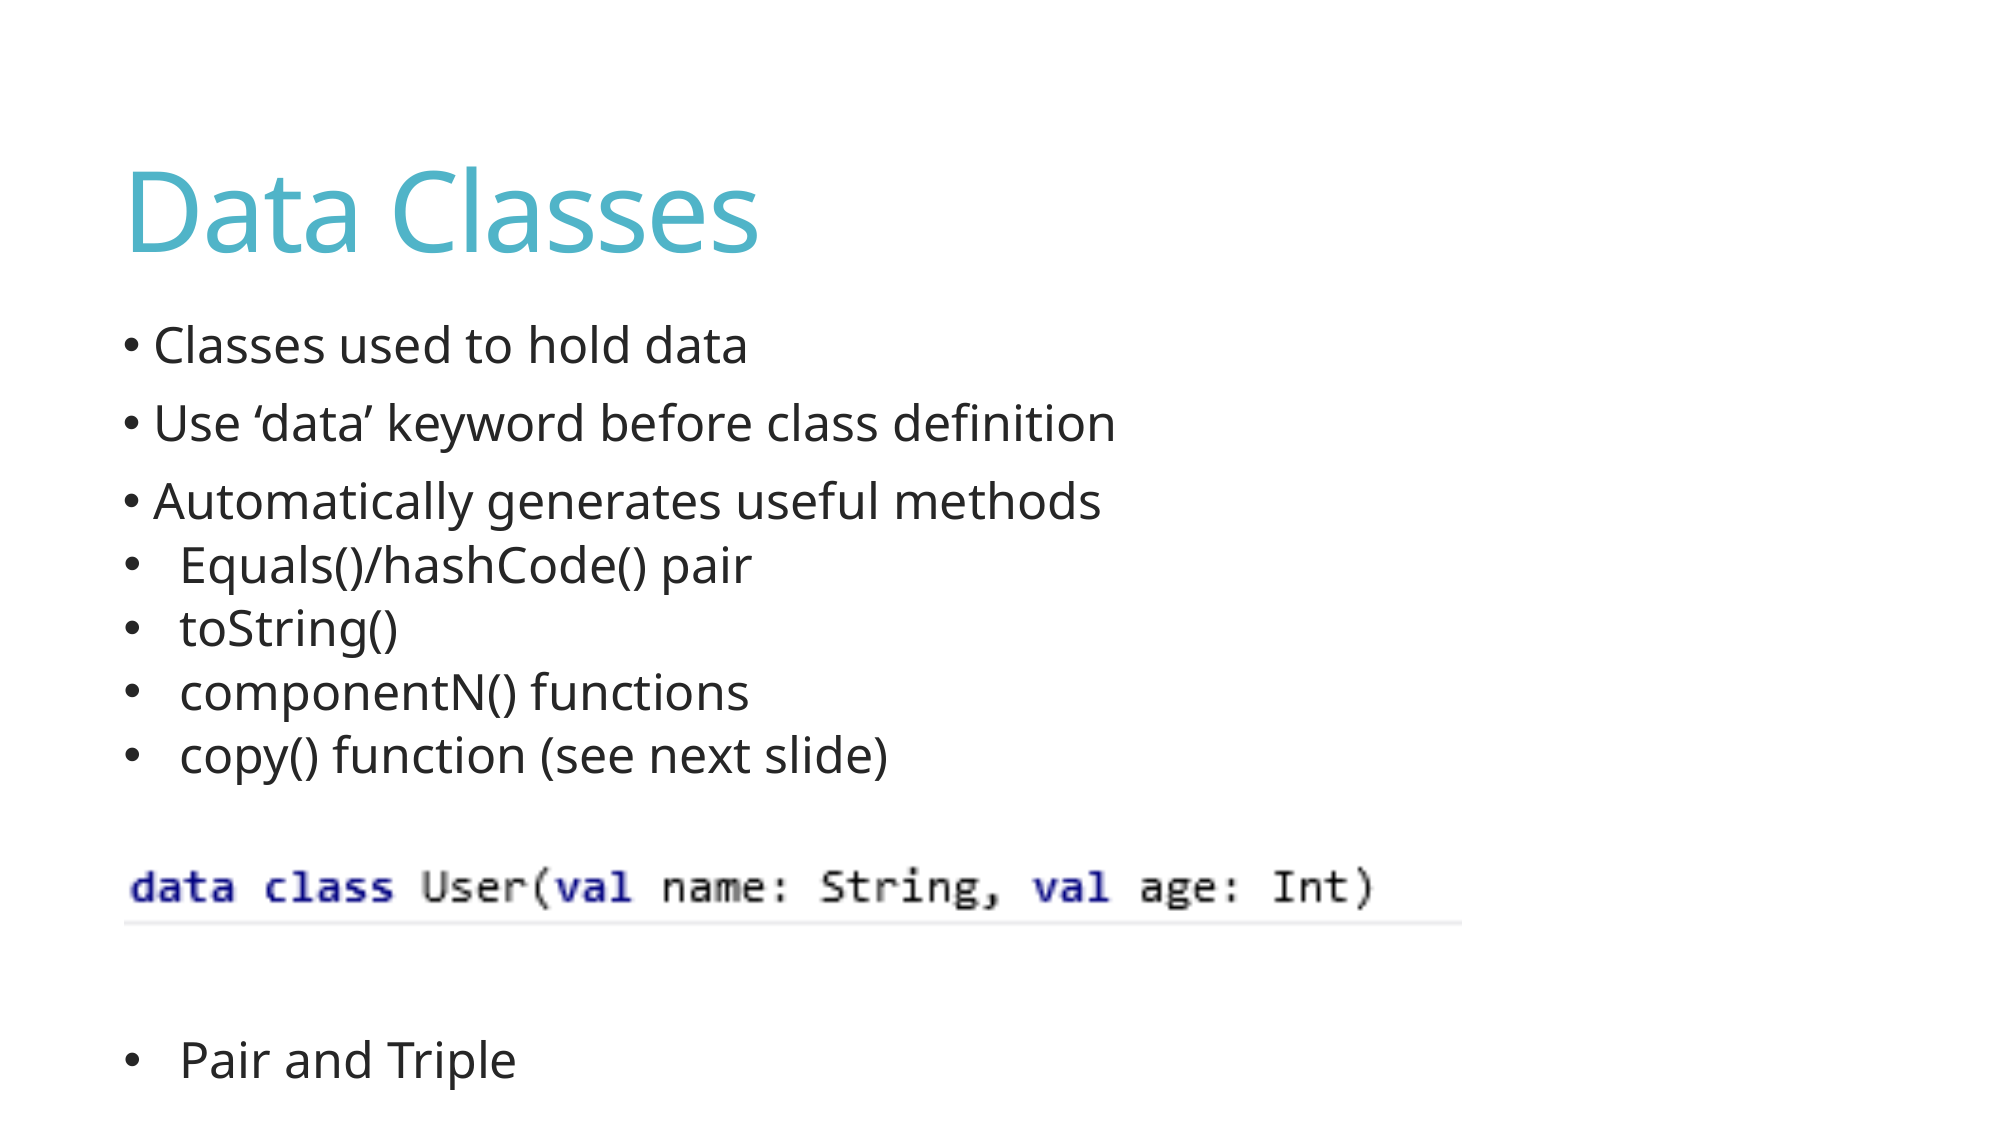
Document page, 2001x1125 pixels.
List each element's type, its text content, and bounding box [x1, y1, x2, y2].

picture [124, 834, 1462, 934]
list Classes used to hold data Use ‘data’ keyword before class definition Automatically generates useful methods Equals()/hashCode() pair toString() componentN() functions copy() function (see next slide) Pair and Triple [107, 315, 1872, 1125]
title Data Classes [107, 81, 1875, 354]
